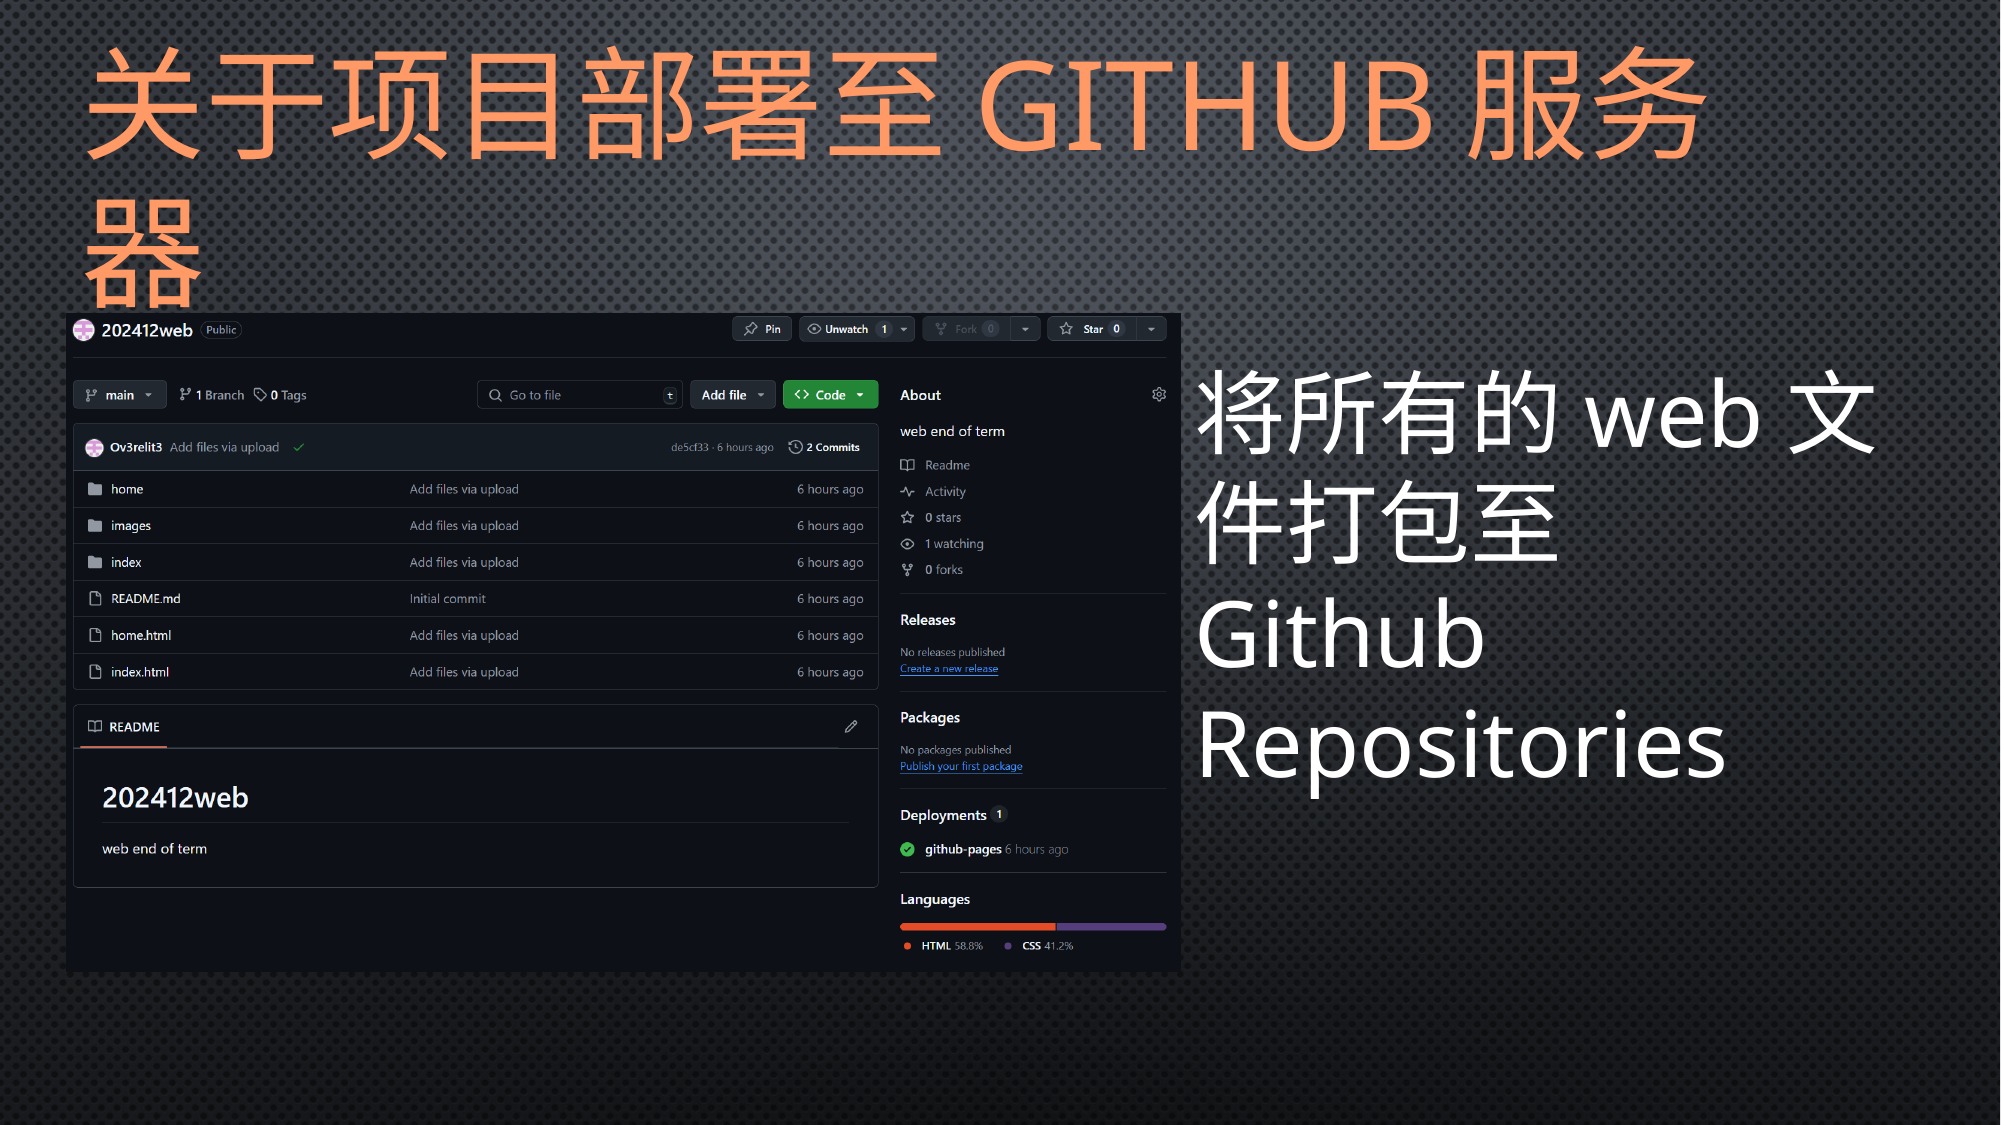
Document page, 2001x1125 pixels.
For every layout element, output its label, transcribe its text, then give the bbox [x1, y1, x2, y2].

text_box 将所有的web文件打包至 Github Repositories [1181, 348, 1934, 804]
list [66, 312, 1181, 973]
title 关于项目部署至github服务器 [66, 18, 1813, 332]
